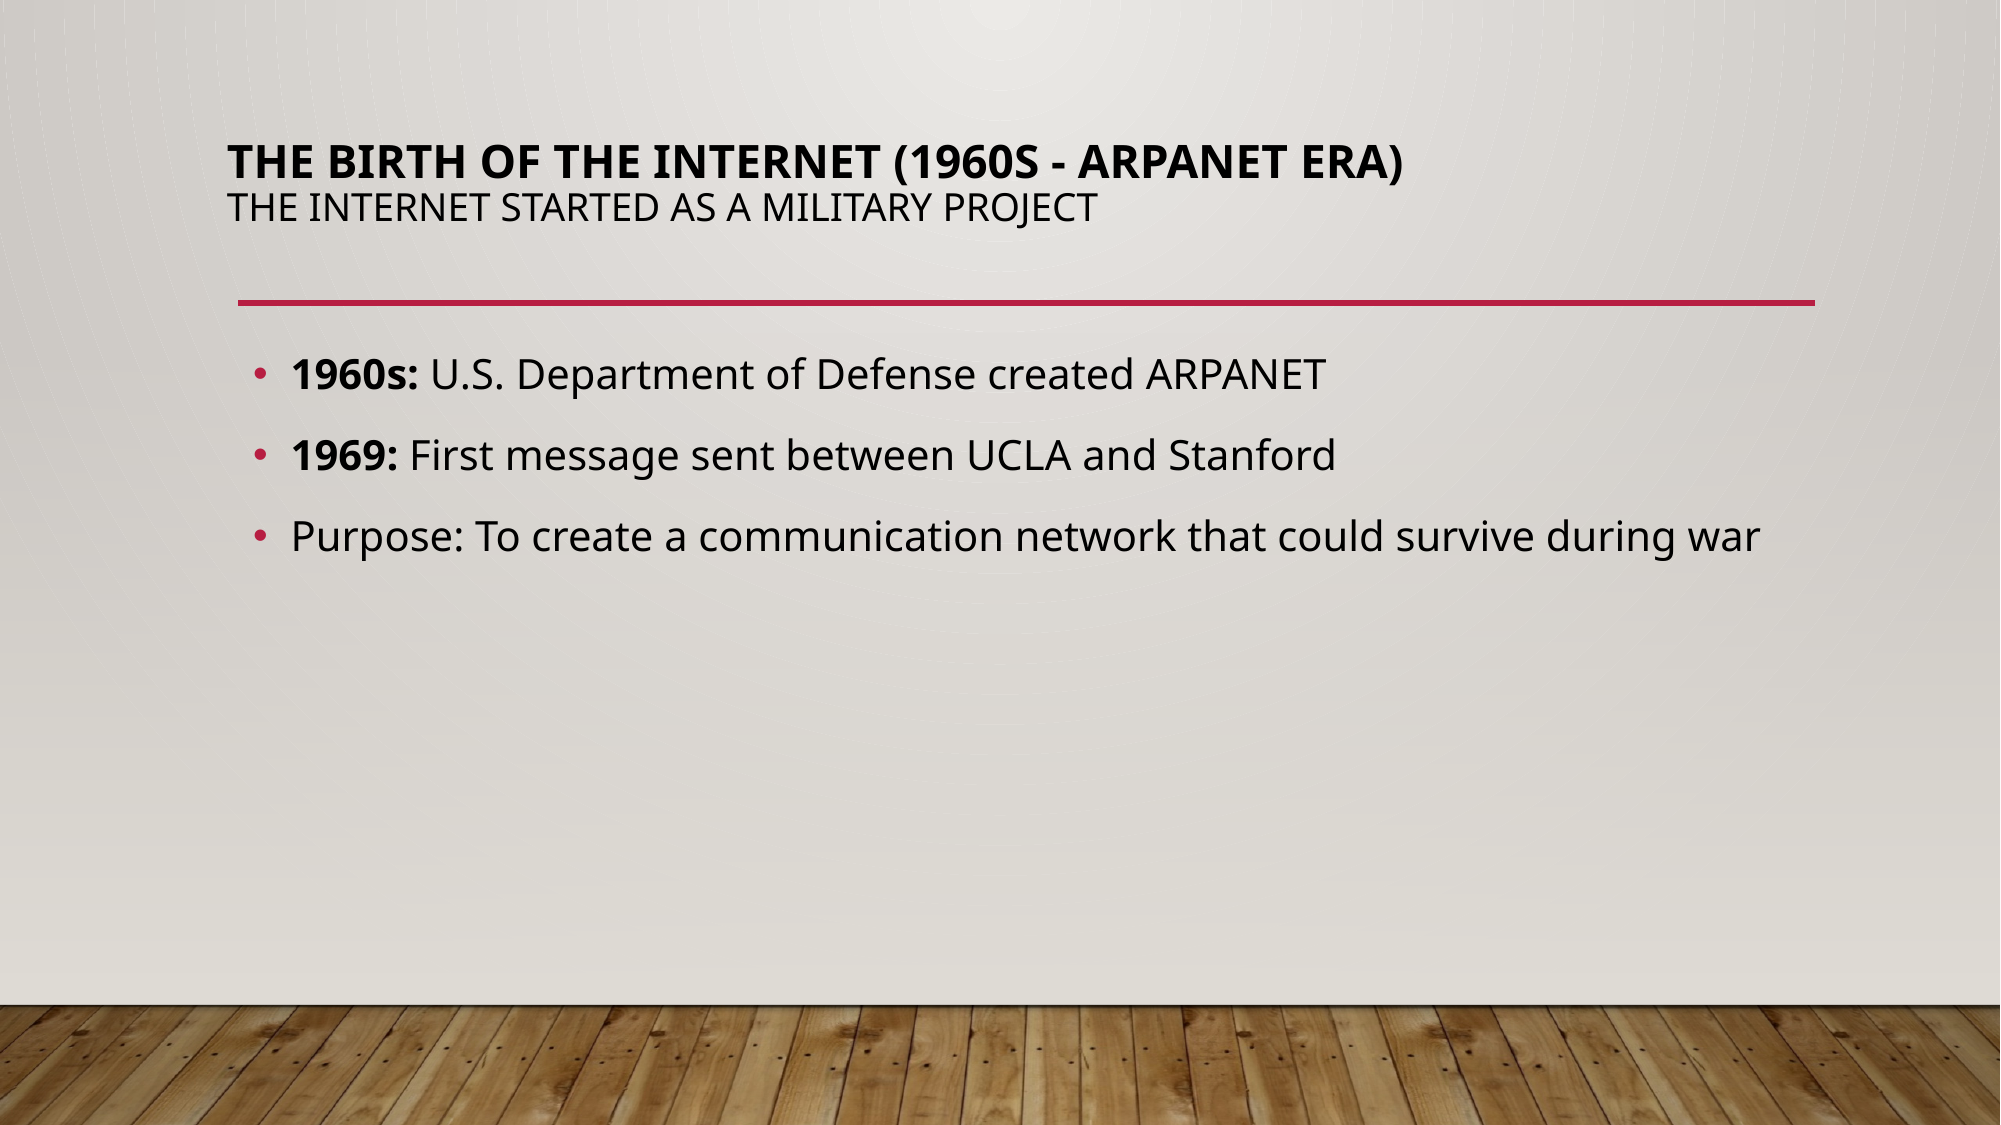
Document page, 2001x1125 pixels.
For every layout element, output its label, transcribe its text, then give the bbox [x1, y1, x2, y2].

title The Birth of the Internet (1960s - ARPANET Era) The Internet Started as a Military Project [211, 130, 1927, 295]
picture [0, 1005, 2000, 1125]
list 1960s: U.S. Department of Defense created ARPANET 1969: First message sent between UCLA and Stanford Purpose: To create a communication network that could survive during war [238, 330, 1814, 709]
